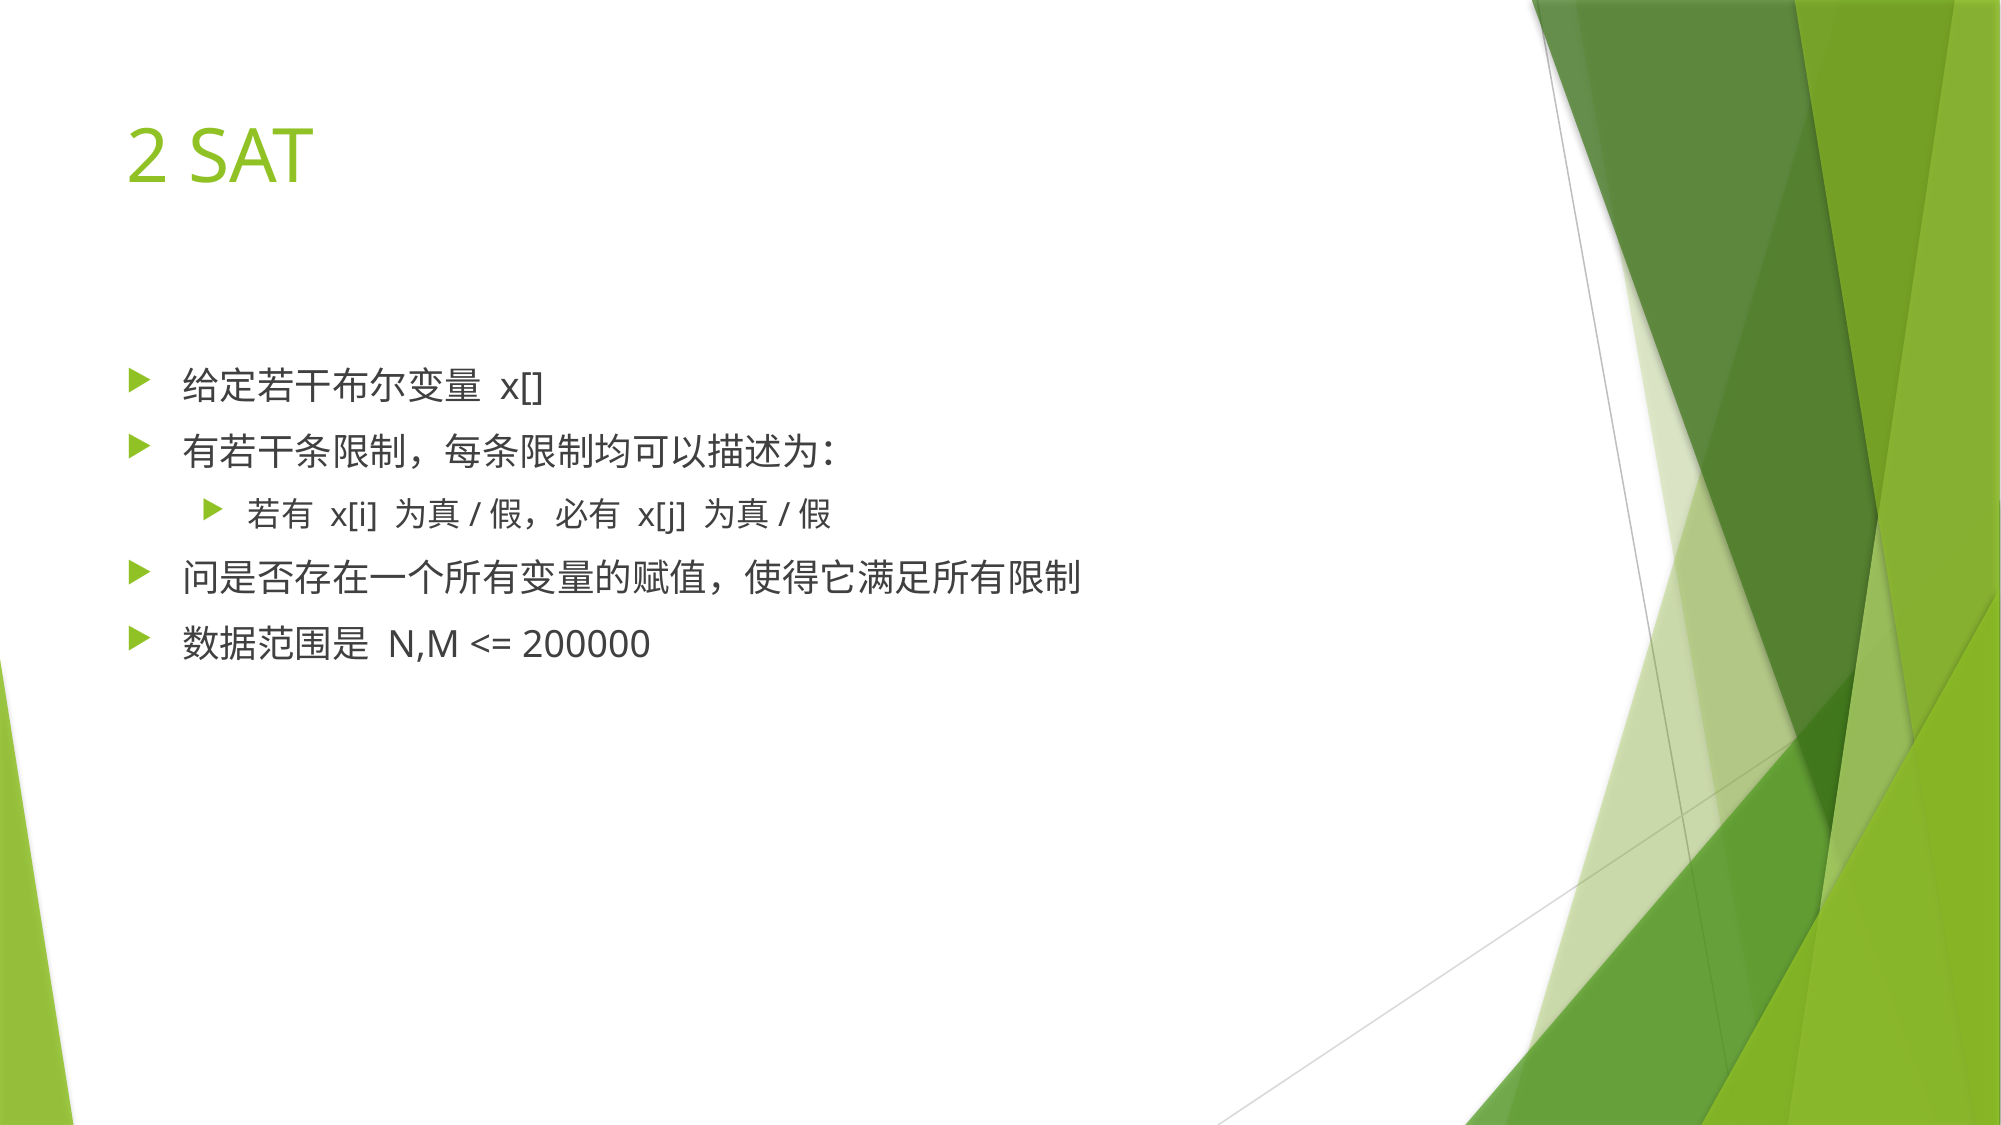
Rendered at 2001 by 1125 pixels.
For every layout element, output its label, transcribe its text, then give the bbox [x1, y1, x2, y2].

list 给定若干布尔变量 x[] 有若干条限制，每条限制均可以描述为： 若有 x[i] 为真/假，必有 x[j] 为真/假 问是否存在一个所有变量的赋值，使得它满足所有限制 数据范围是 N,M <= 200000 [111, 354, 1522, 992]
title 2 SAT [111, 99, 1522, 317]
